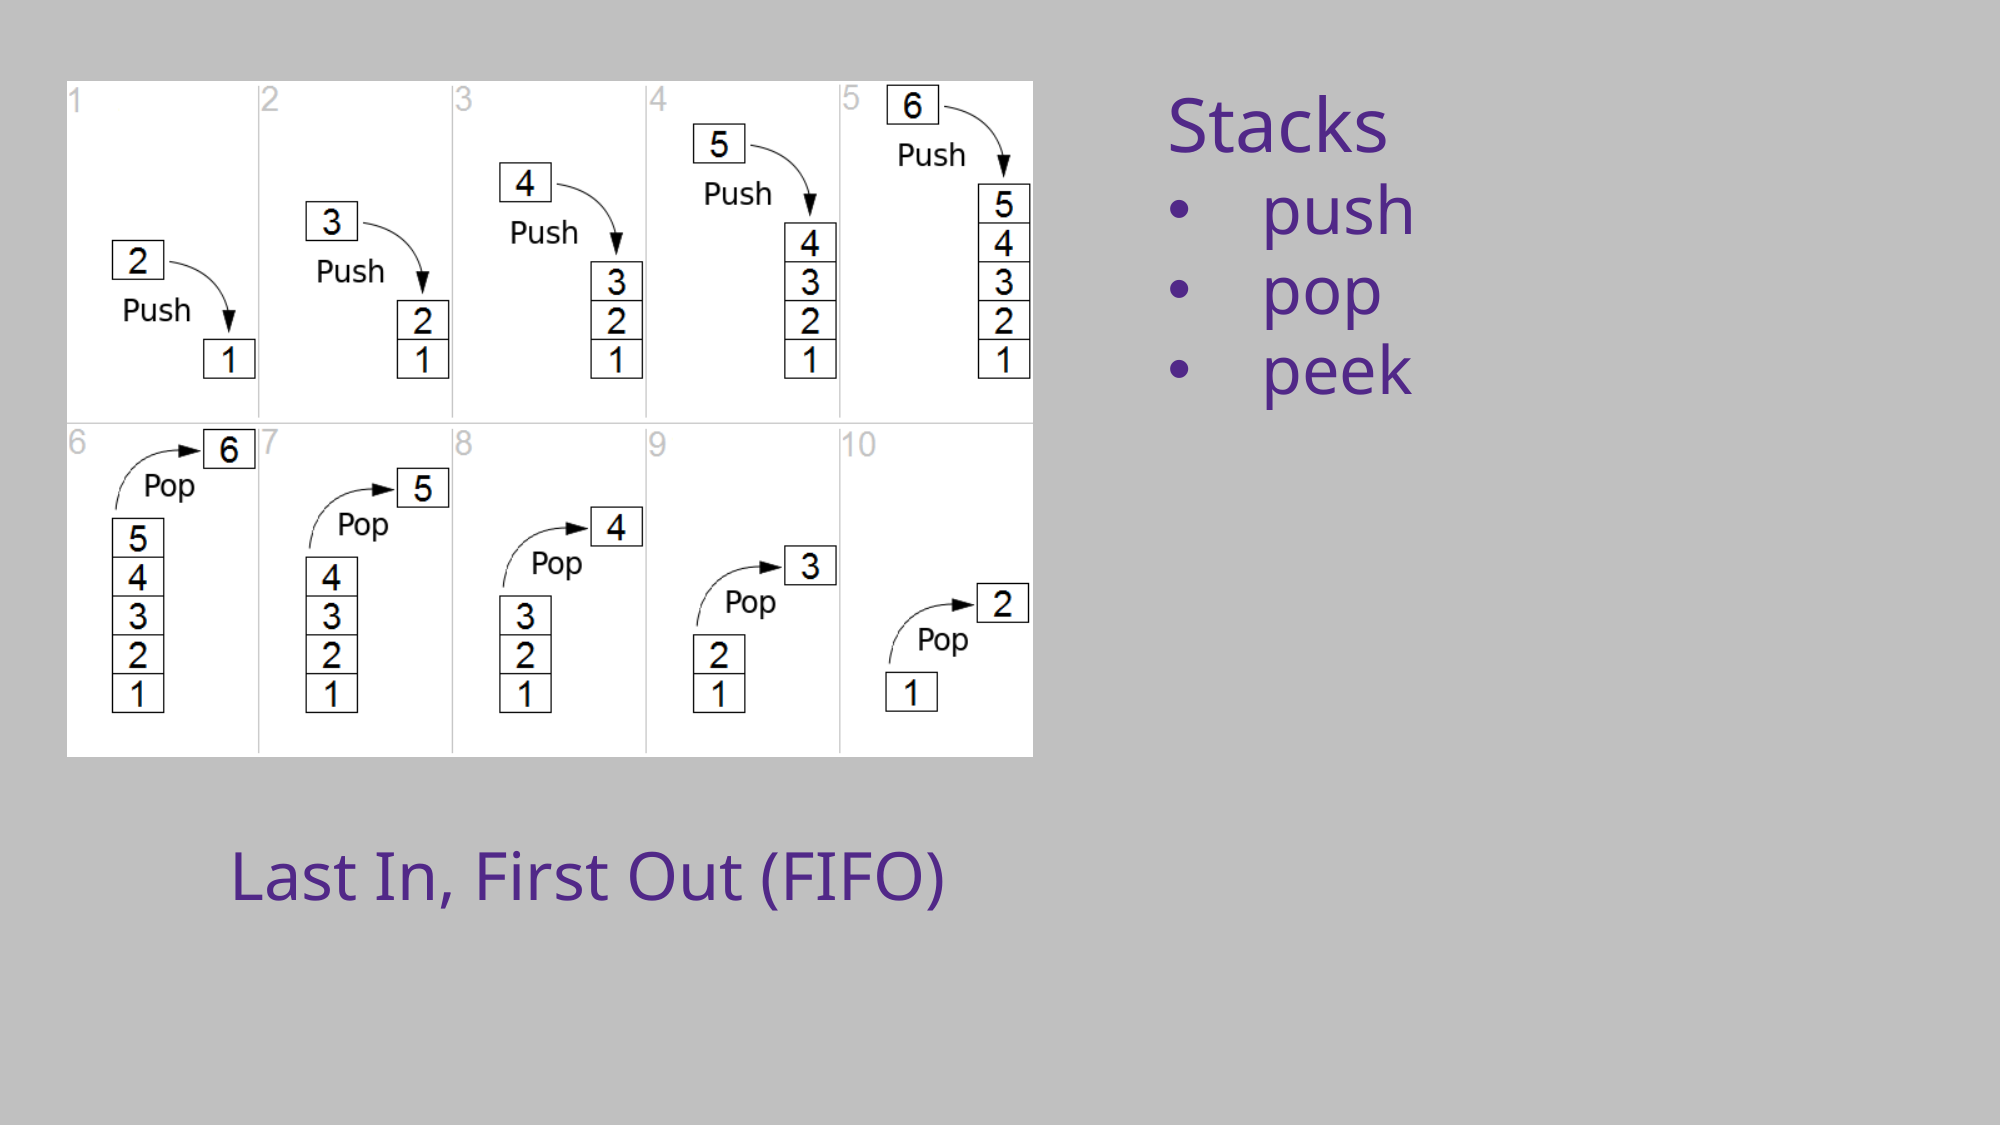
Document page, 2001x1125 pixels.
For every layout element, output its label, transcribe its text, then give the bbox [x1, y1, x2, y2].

text_box Last In, First Out (FIFO) [214, 826, 961, 921]
text_box Stacks push pop peek [1152, 70, 1432, 416]
picture [66, 81, 1033, 757]
